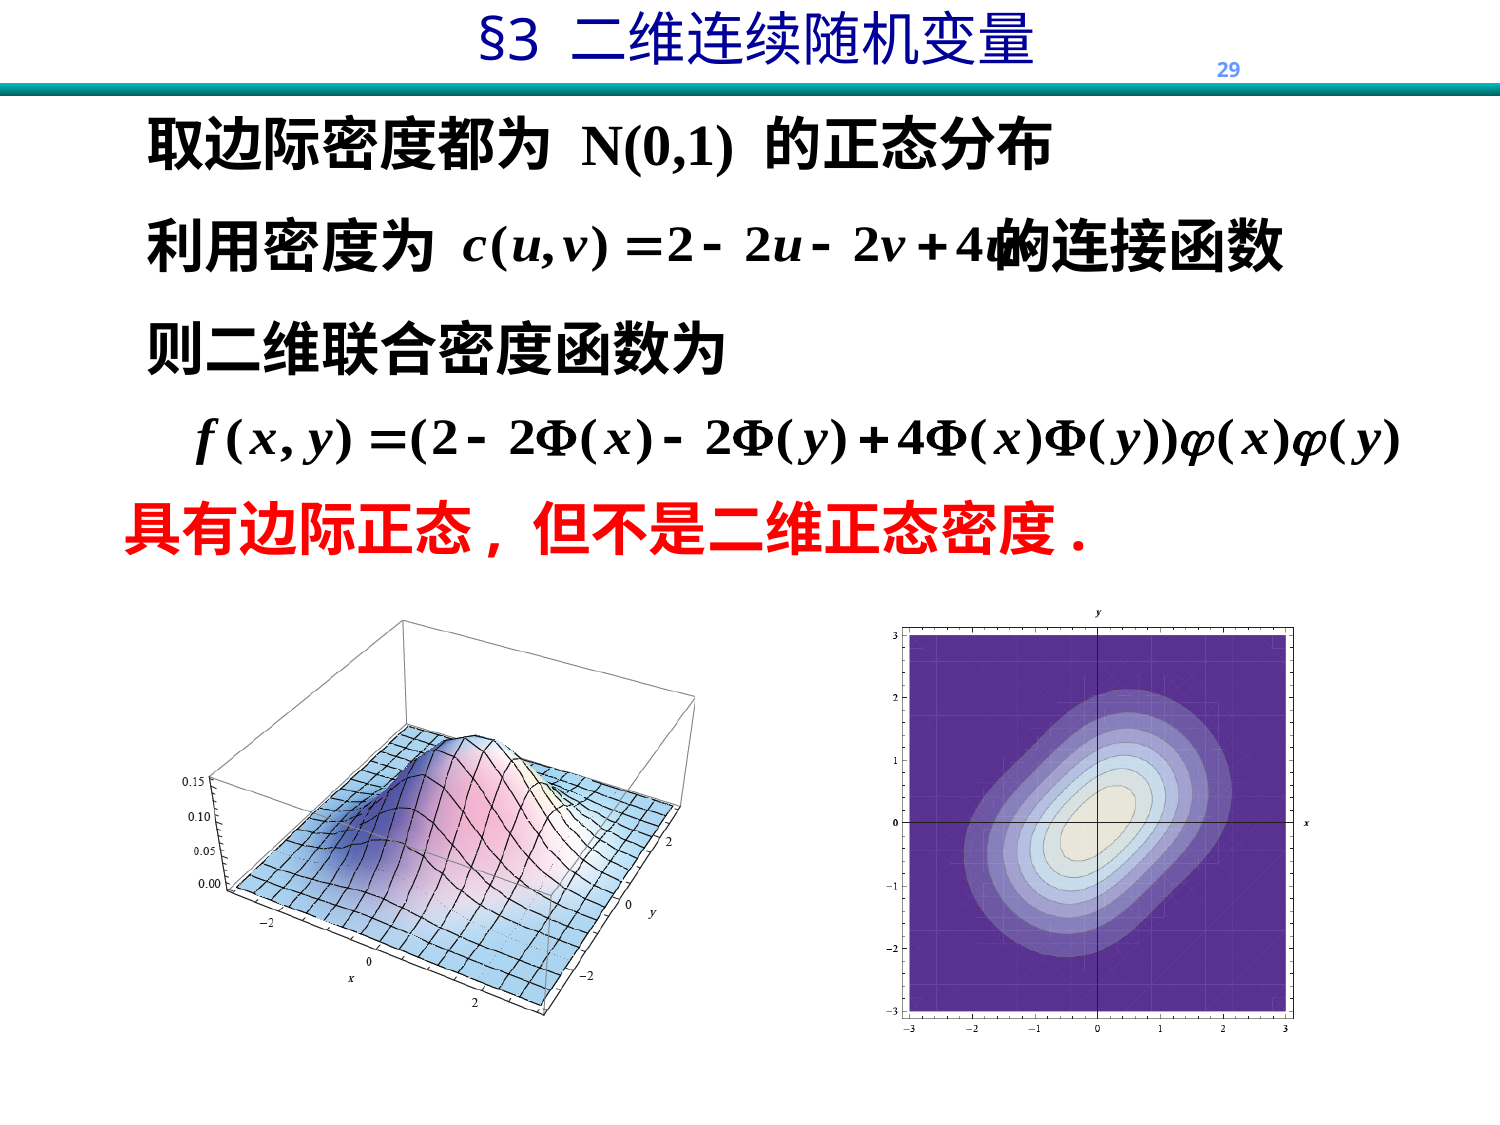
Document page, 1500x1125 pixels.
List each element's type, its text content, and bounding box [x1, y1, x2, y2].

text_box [131, 201, 1379, 288]
text_box 则二维联合密度函数为 [131, 305, 1378, 390]
picture [176, 611, 717, 1029]
text_box 具有边际正态, 但不是二维正态密度. [108, 484, 1355, 570]
text_box 取边际密度都为 N(0,1) 的正态分布 [131, 99, 1378, 185]
picture [881, 600, 1318, 1041]
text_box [174, 408, 1416, 481]
